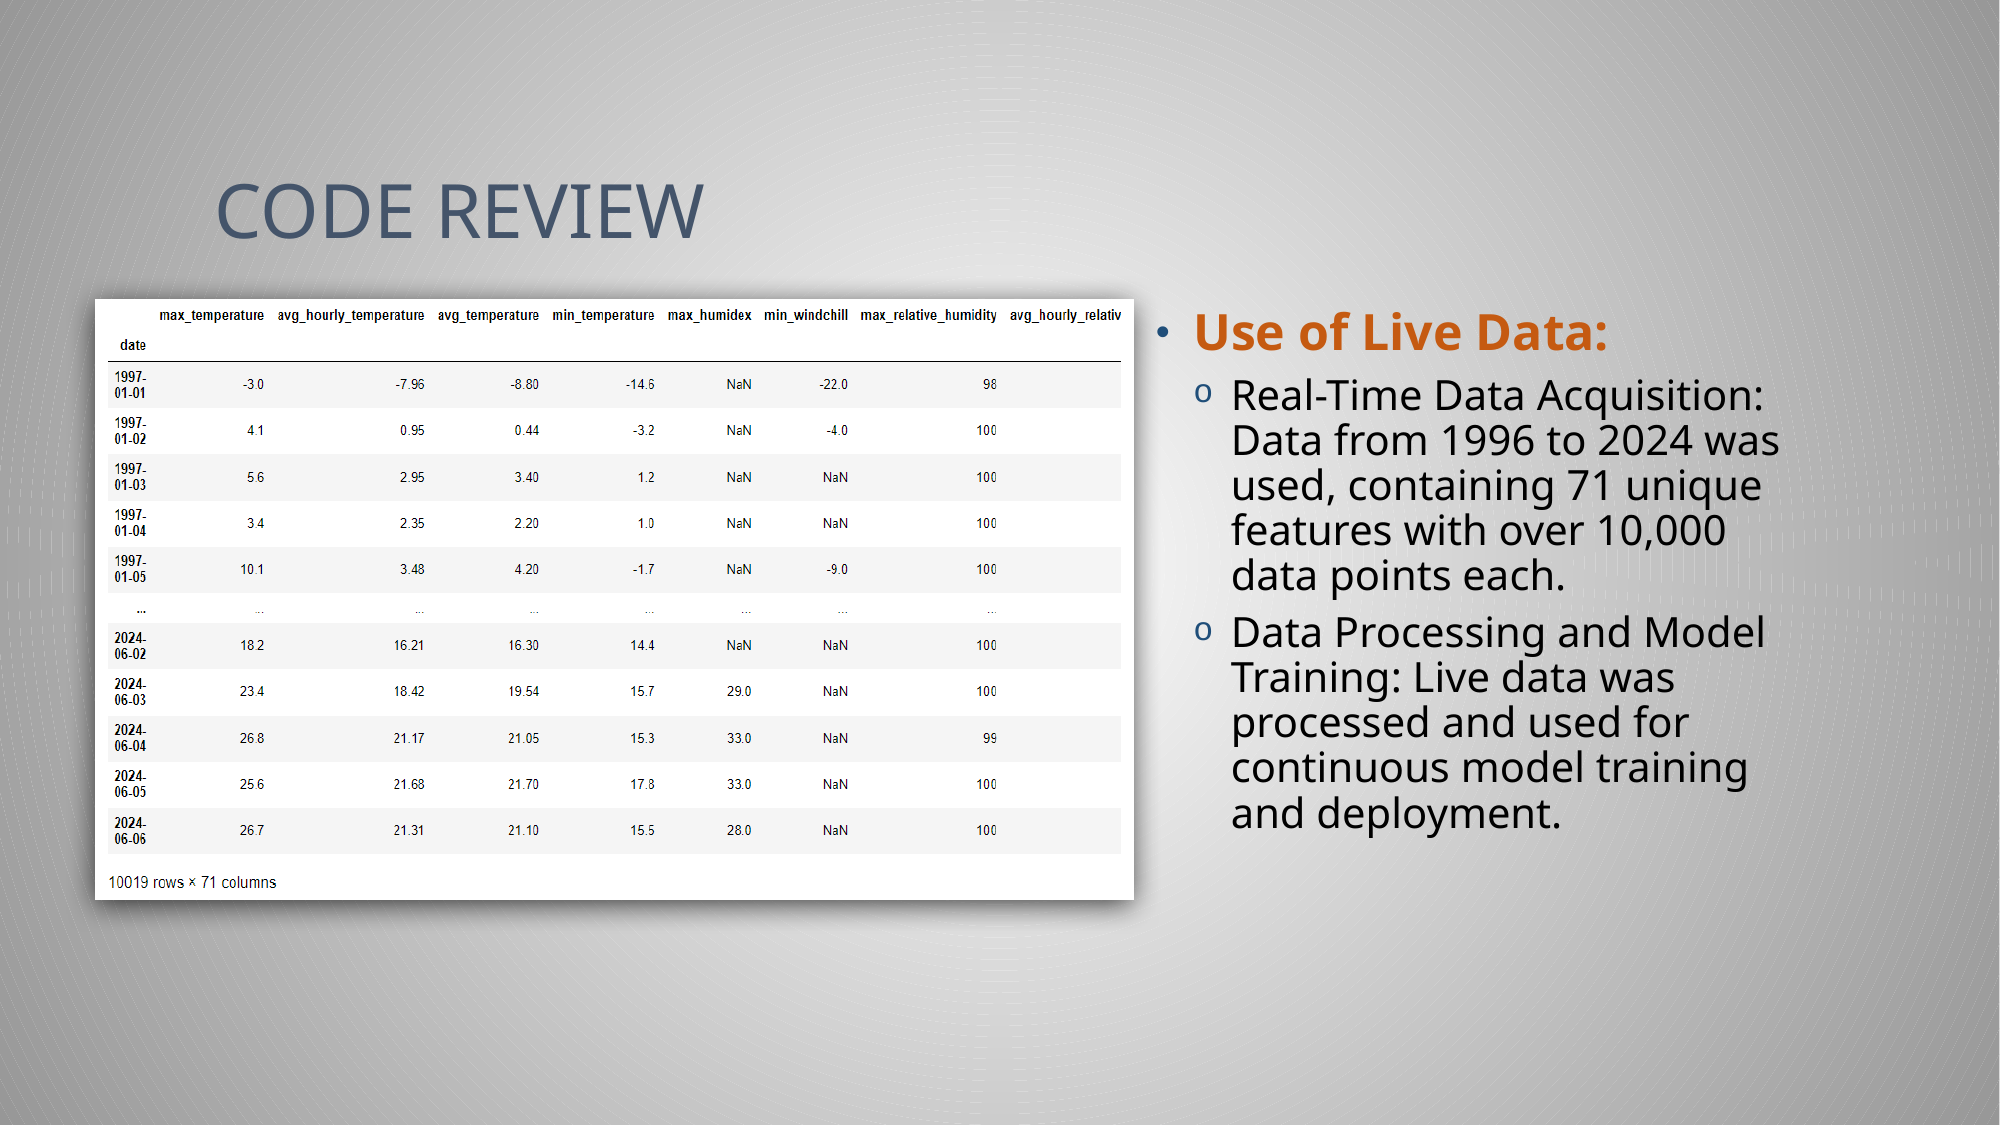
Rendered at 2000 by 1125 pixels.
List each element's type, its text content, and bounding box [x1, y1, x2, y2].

title CODE REVIEW [199, 45, 1800, 263]
list Use of Live Data: Real-Time Data Acquisition: Data from 1996 to 2024 was used, containing 71 unique features with over 10,000 data points each. Data Processing and Model Training: Live data was processed and used for continuous model training and deployment. [1133, 299, 1800, 1013]
picture [95, 299, 1134, 901]
